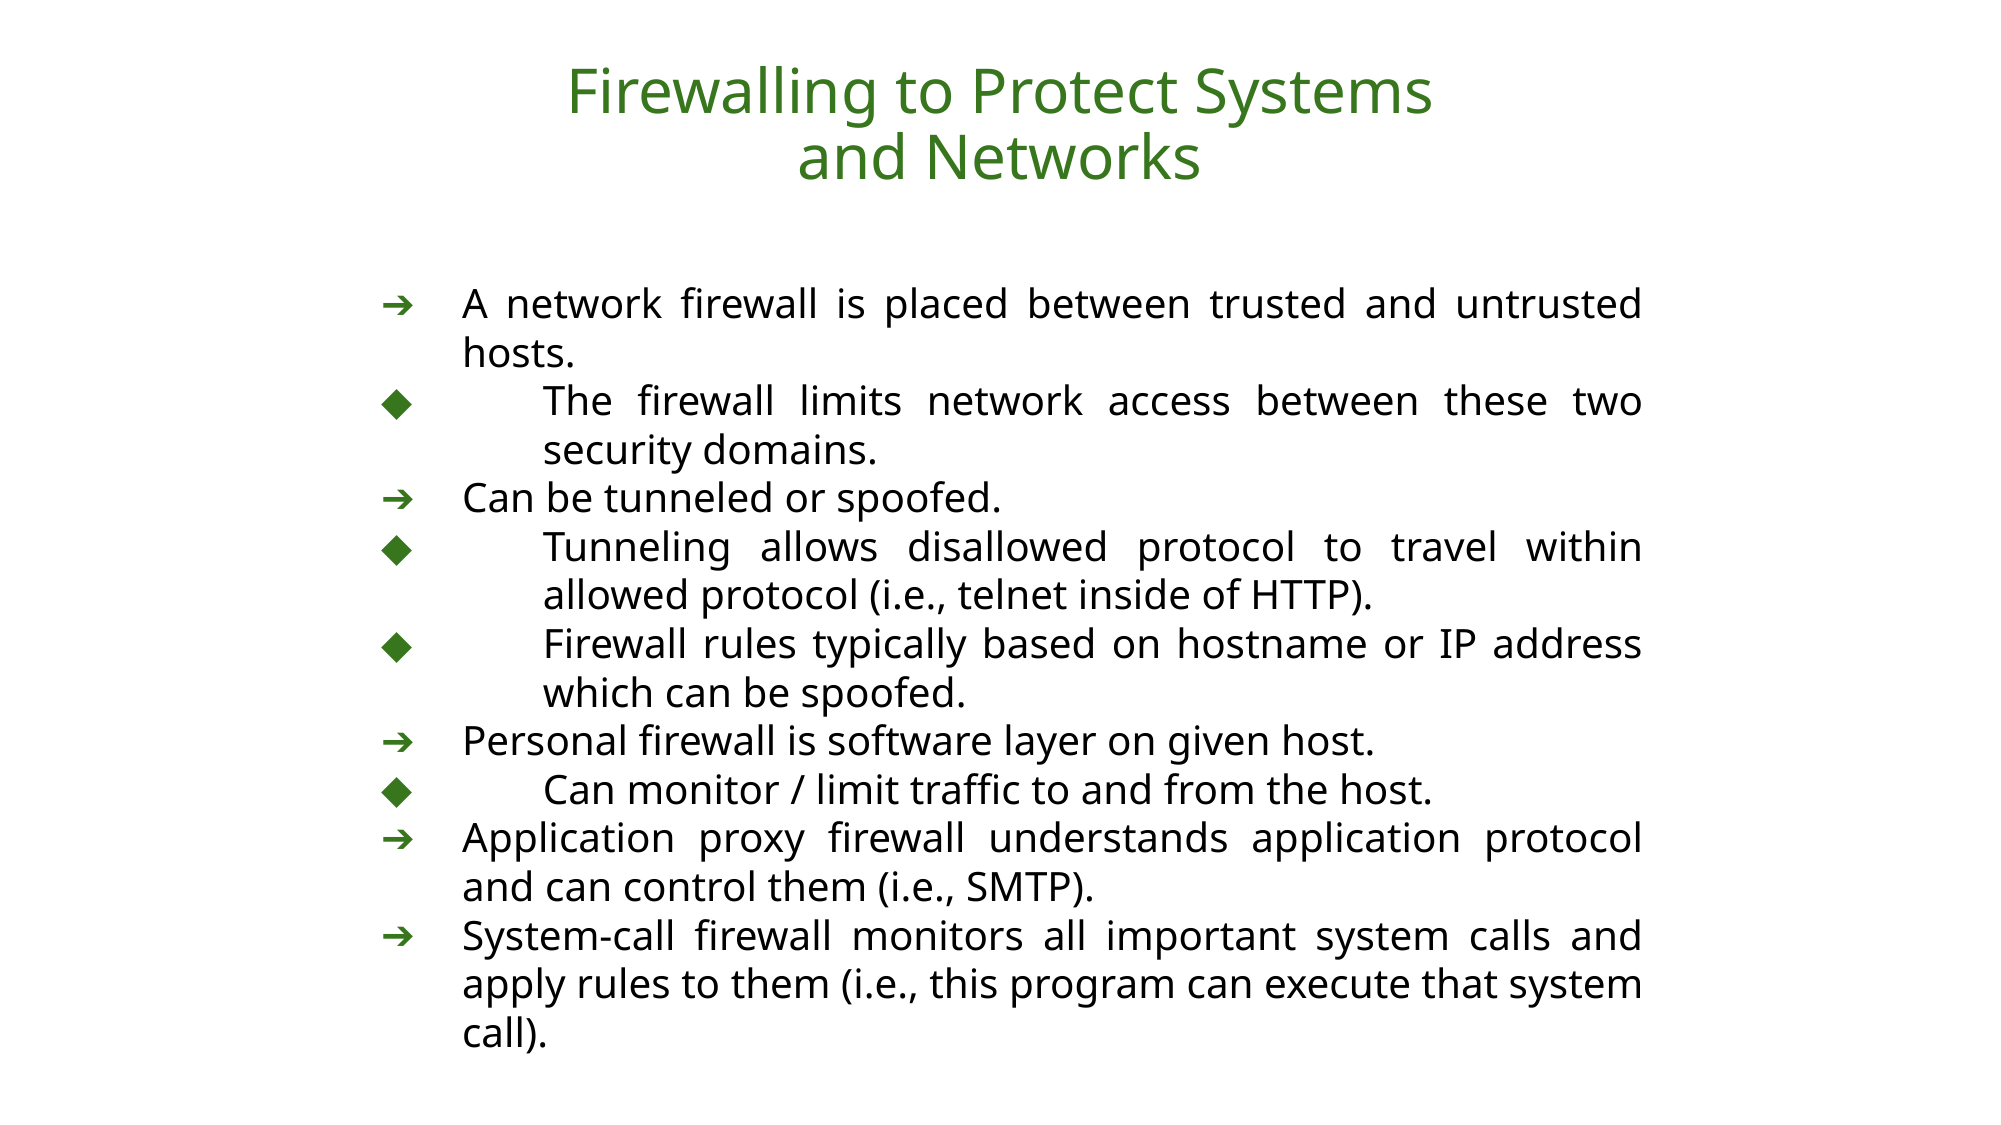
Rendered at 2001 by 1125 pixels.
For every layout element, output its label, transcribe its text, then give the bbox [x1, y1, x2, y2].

list A network firewall is placed between trusted and untrusted hosts. The firewall limits network access between these two security domains. Can be tunneled or spoofed. Tunneling allows disallowed protocol to travel within allowed protocol (i.e., telnet inside of HTTP). Firewall rules typically based on hostname or IP address which can be spoofed. Personal firewall is software layer on given host. Can monitor / limit traffic to and from the host. Application proxy firewall understands application protocol and can control them (i.e., SMTP). System-call firewall monitors all important system calls and apply rules to them (i.e., this program can execute that system call). [366, 270, 1660, 1093]
title Firewalling to Protect Systems and Networks [363, 26, 1637, 227]
